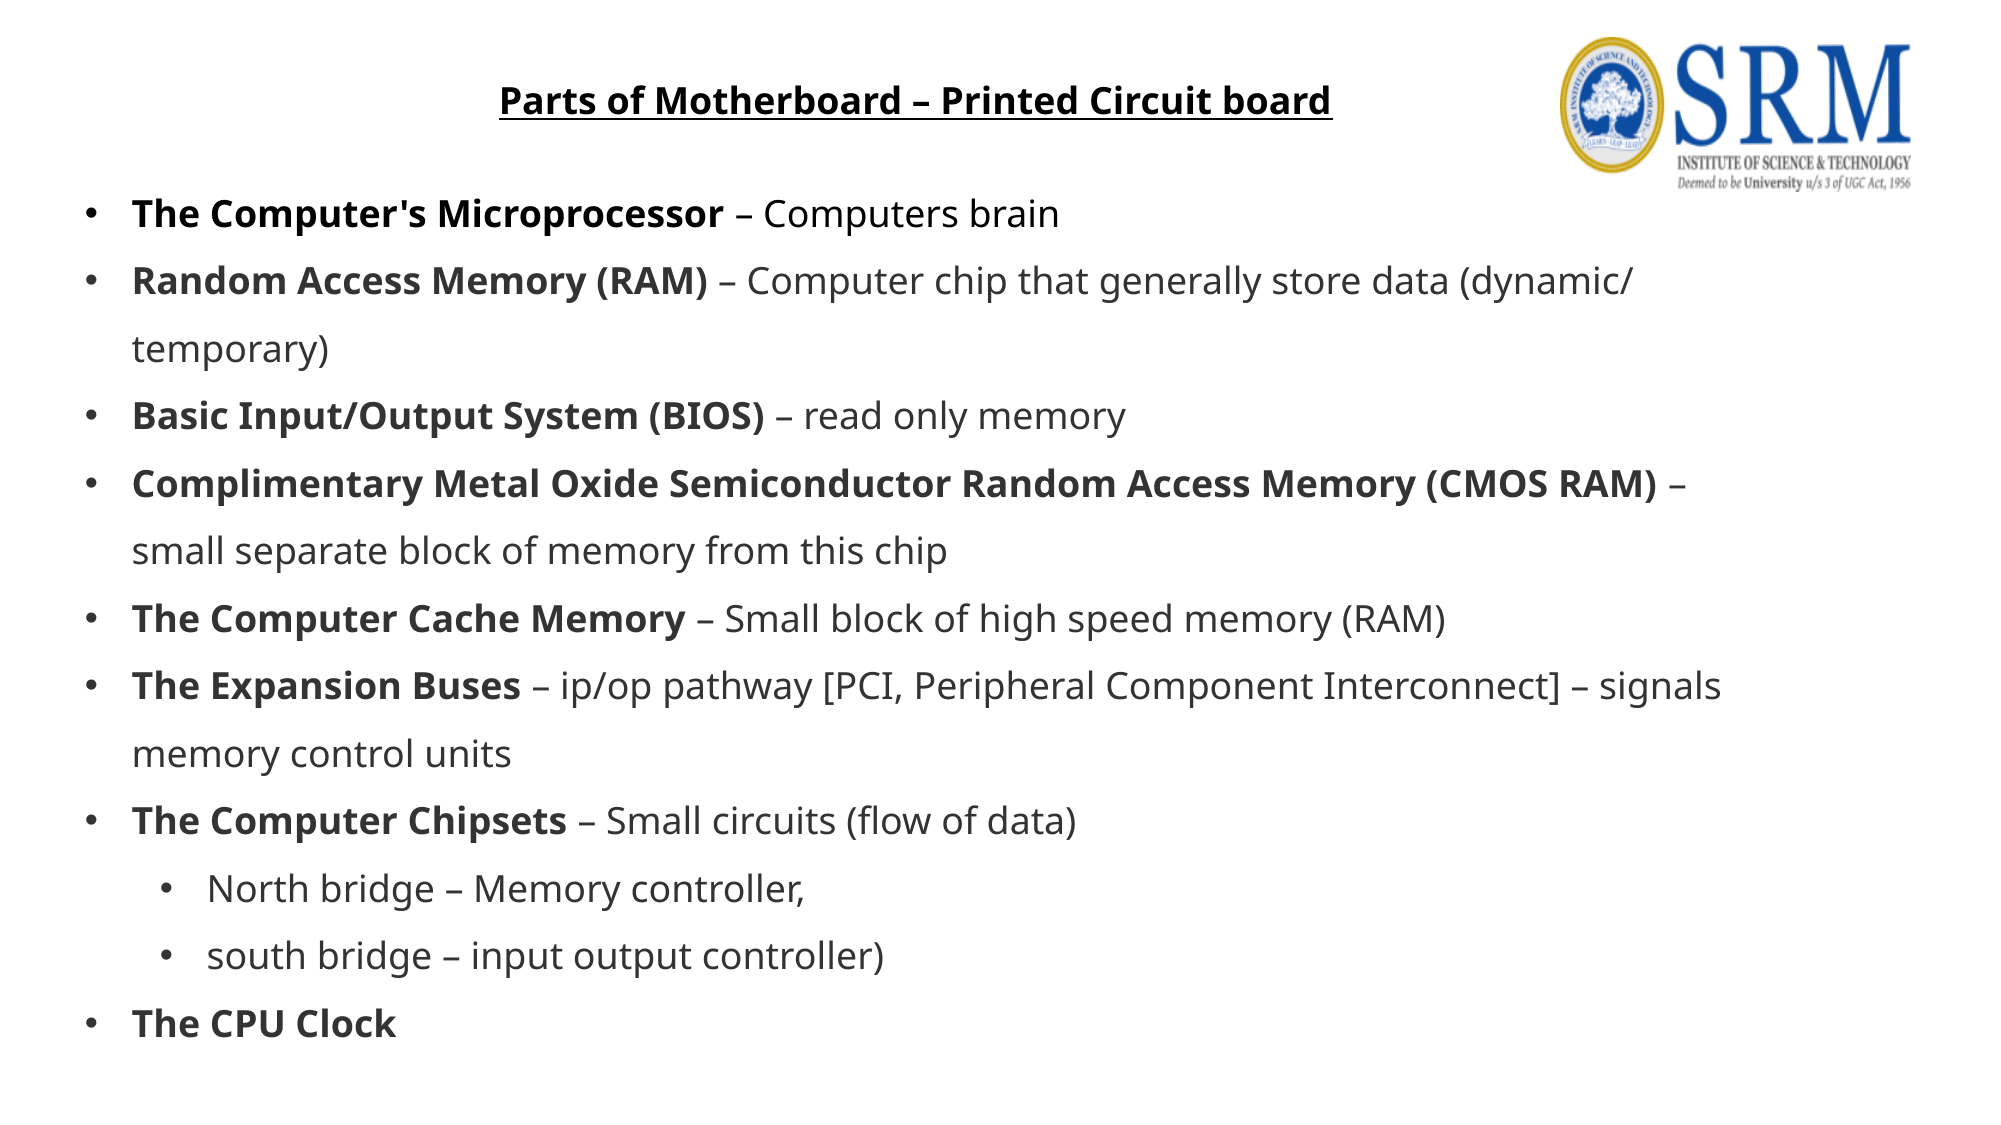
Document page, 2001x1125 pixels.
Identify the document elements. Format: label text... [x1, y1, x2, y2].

text_box Parts of Motherboard – Printed Circuit board The Computer's Microprocessor – Computers brain Random Access Memory (RAM) – Computer chip that generally store data (dynamic/ temporary) Basic Input/Output System (BIOS) – read only memory Complimentary Metal Oxide Semiconductor Random Access Memory (CMOS RAM) – small separate block of memory from this chip The Computer Cache Memory – Small block of high speed memory (RAM) The Expansion Buses – ip/op pathway [PCI, Peripheral Component Interconnect] – signals memory control units The Computer Chipsets – Small circuits (flow of data) North bridge – Memory controller, south bridge – input output controller) The CPU Clock [69, 69, 1762, 1053]
picture [1560, 37, 1911, 192]
